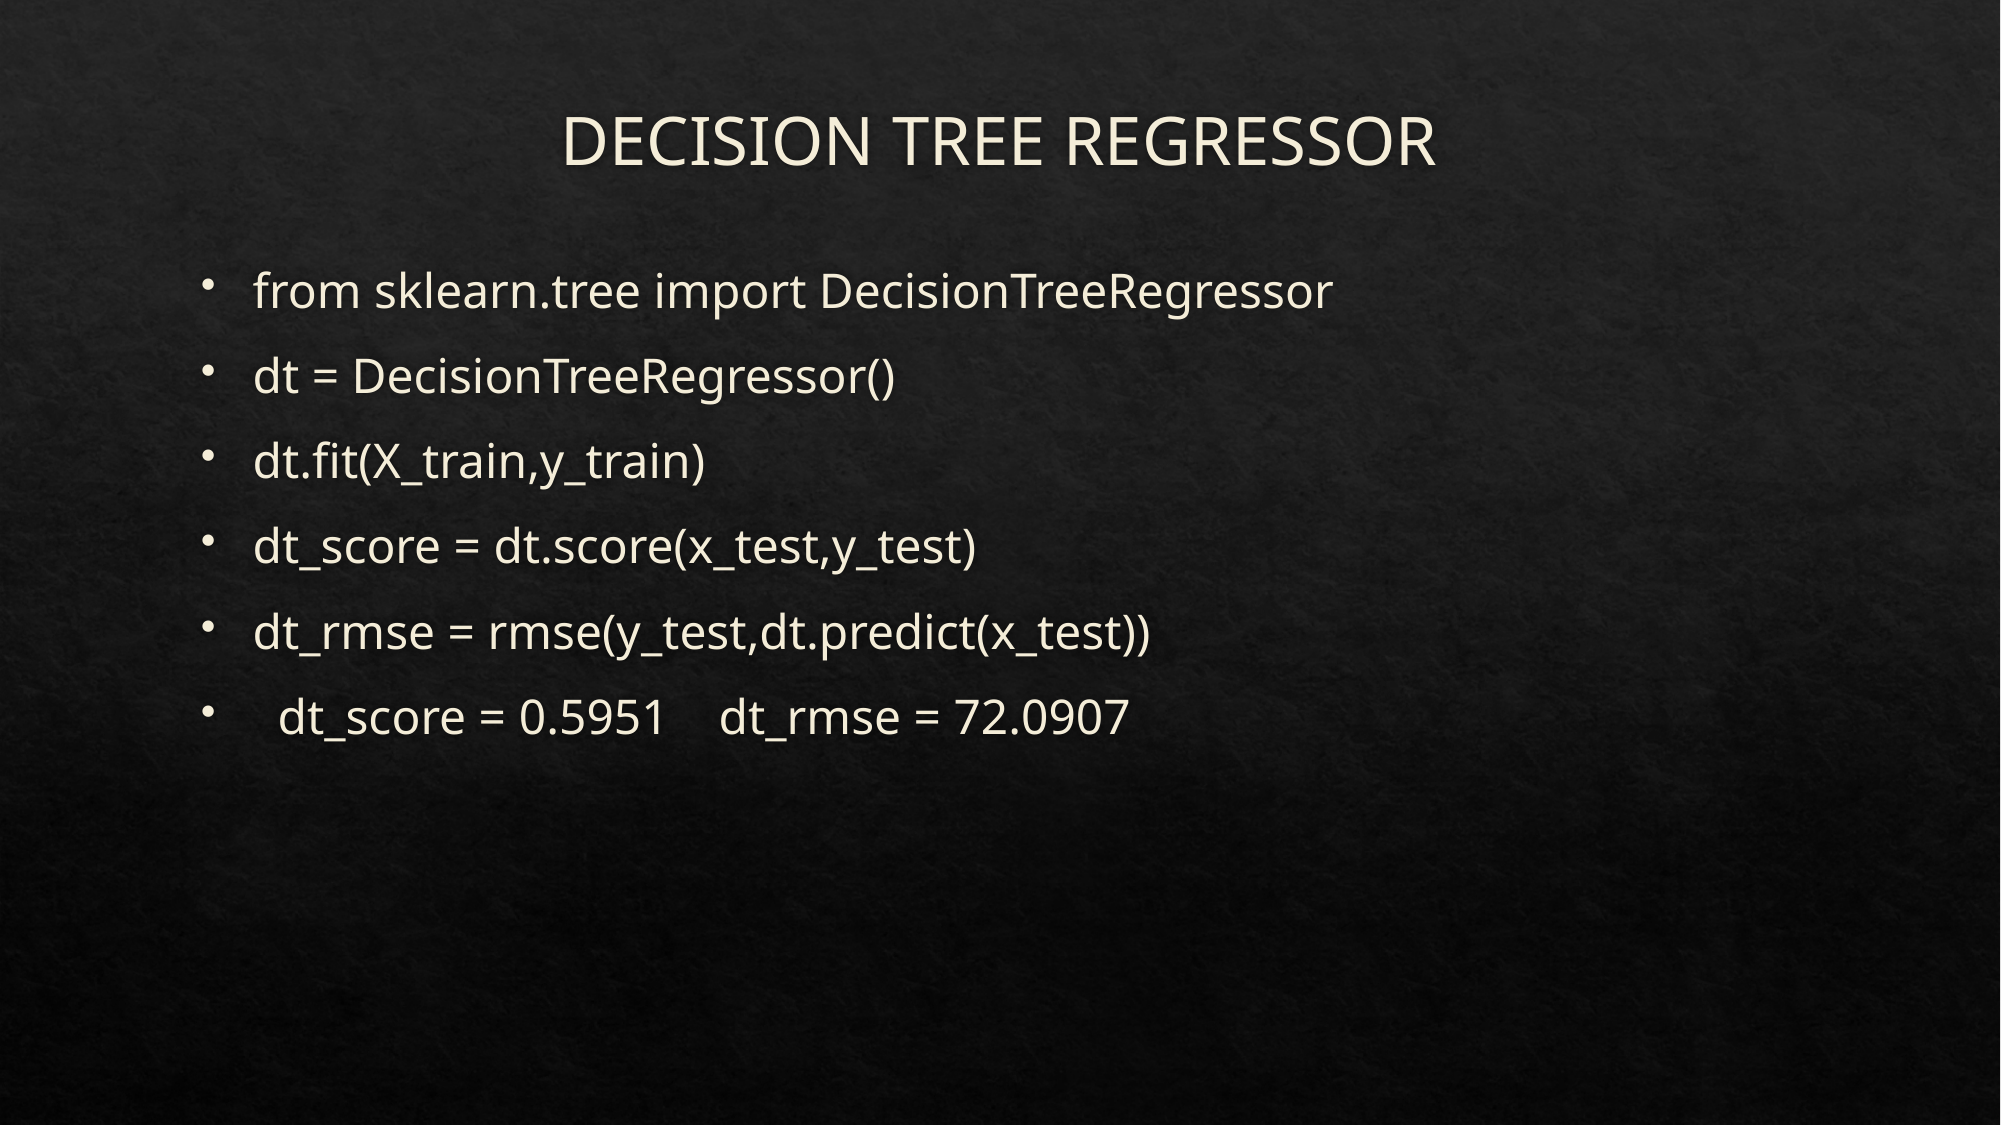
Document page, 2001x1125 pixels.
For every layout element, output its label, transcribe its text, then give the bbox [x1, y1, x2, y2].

list from sklearn.tree import DecisionTreeRegressor dt = DecisionTreeRegressor() dt.fit(X_train,y_train) dt_score = dt.score(x_test,y_test) dt_rmse = rmse(y_test,dt.predict(x_test)) dt_score = 0.5951 dt_rmse = 72.0907 [181, 247, 1880, 1050]
title DECISION TREE REGRESSOR [149, 99, 1849, 188]
